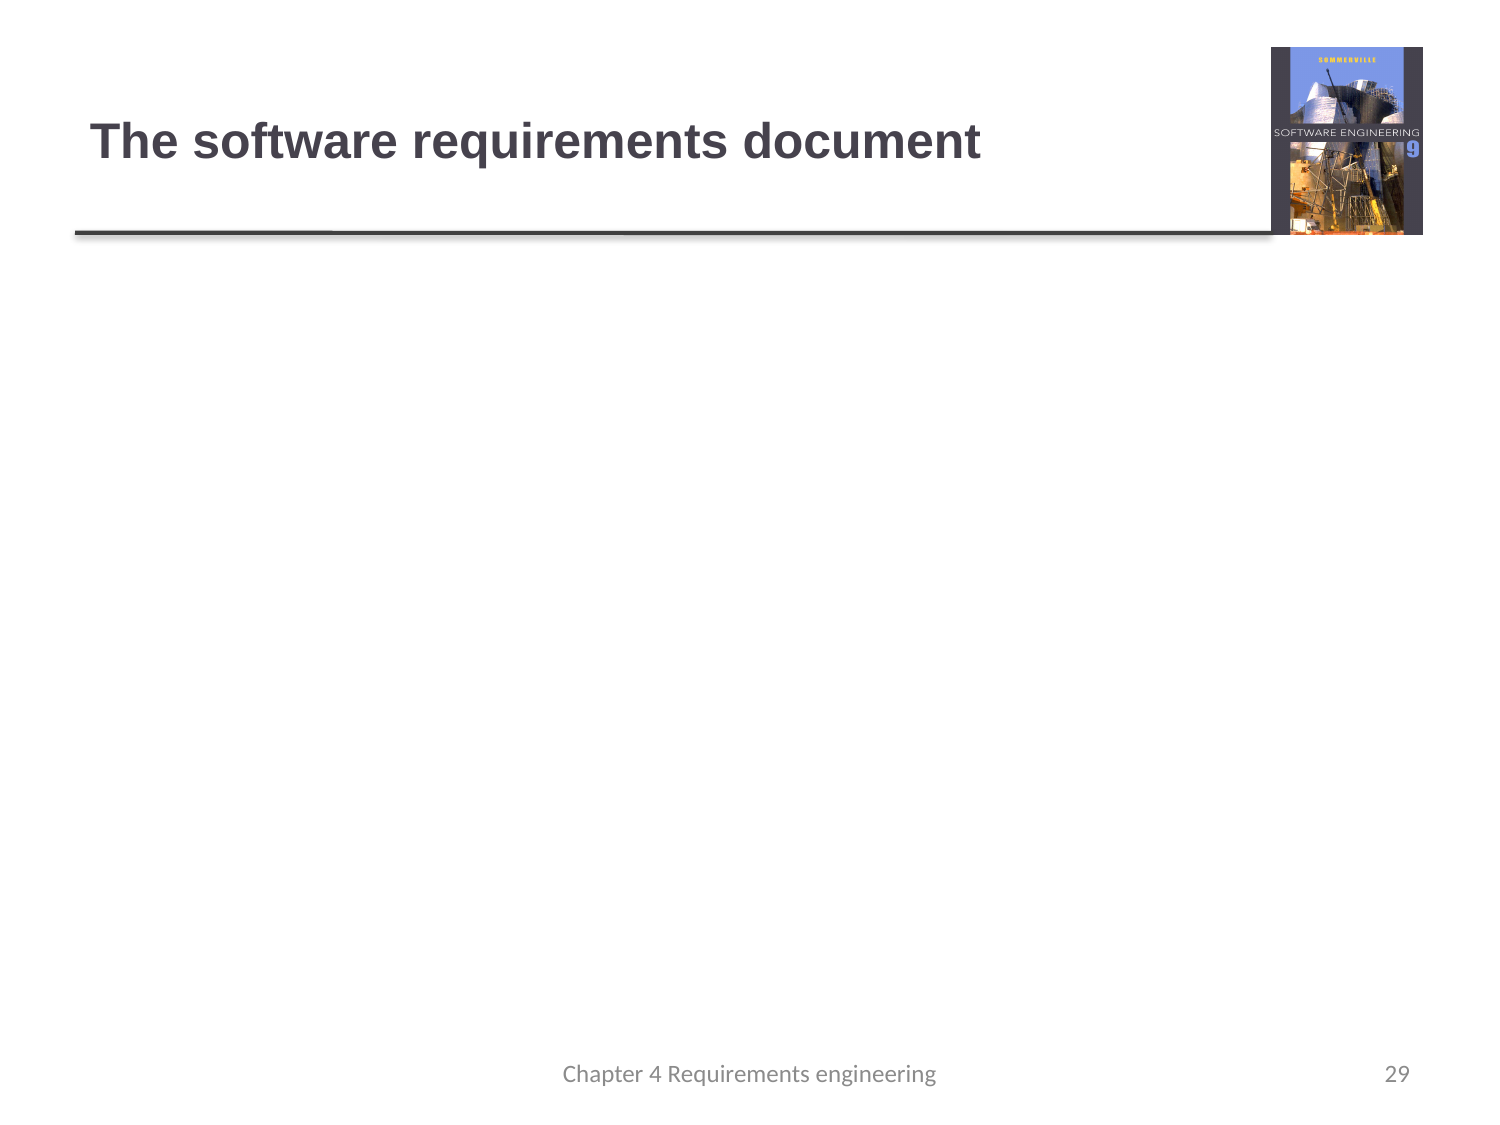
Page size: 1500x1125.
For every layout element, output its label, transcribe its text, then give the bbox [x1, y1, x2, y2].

picture [1272, 47, 1423, 235]
title The software requirements document [74, 44, 1272, 233]
footer Chapter 4 Requirements engineering [512, 1042, 988, 1103]
slide_number 29 [1074, 1042, 1425, 1103]
